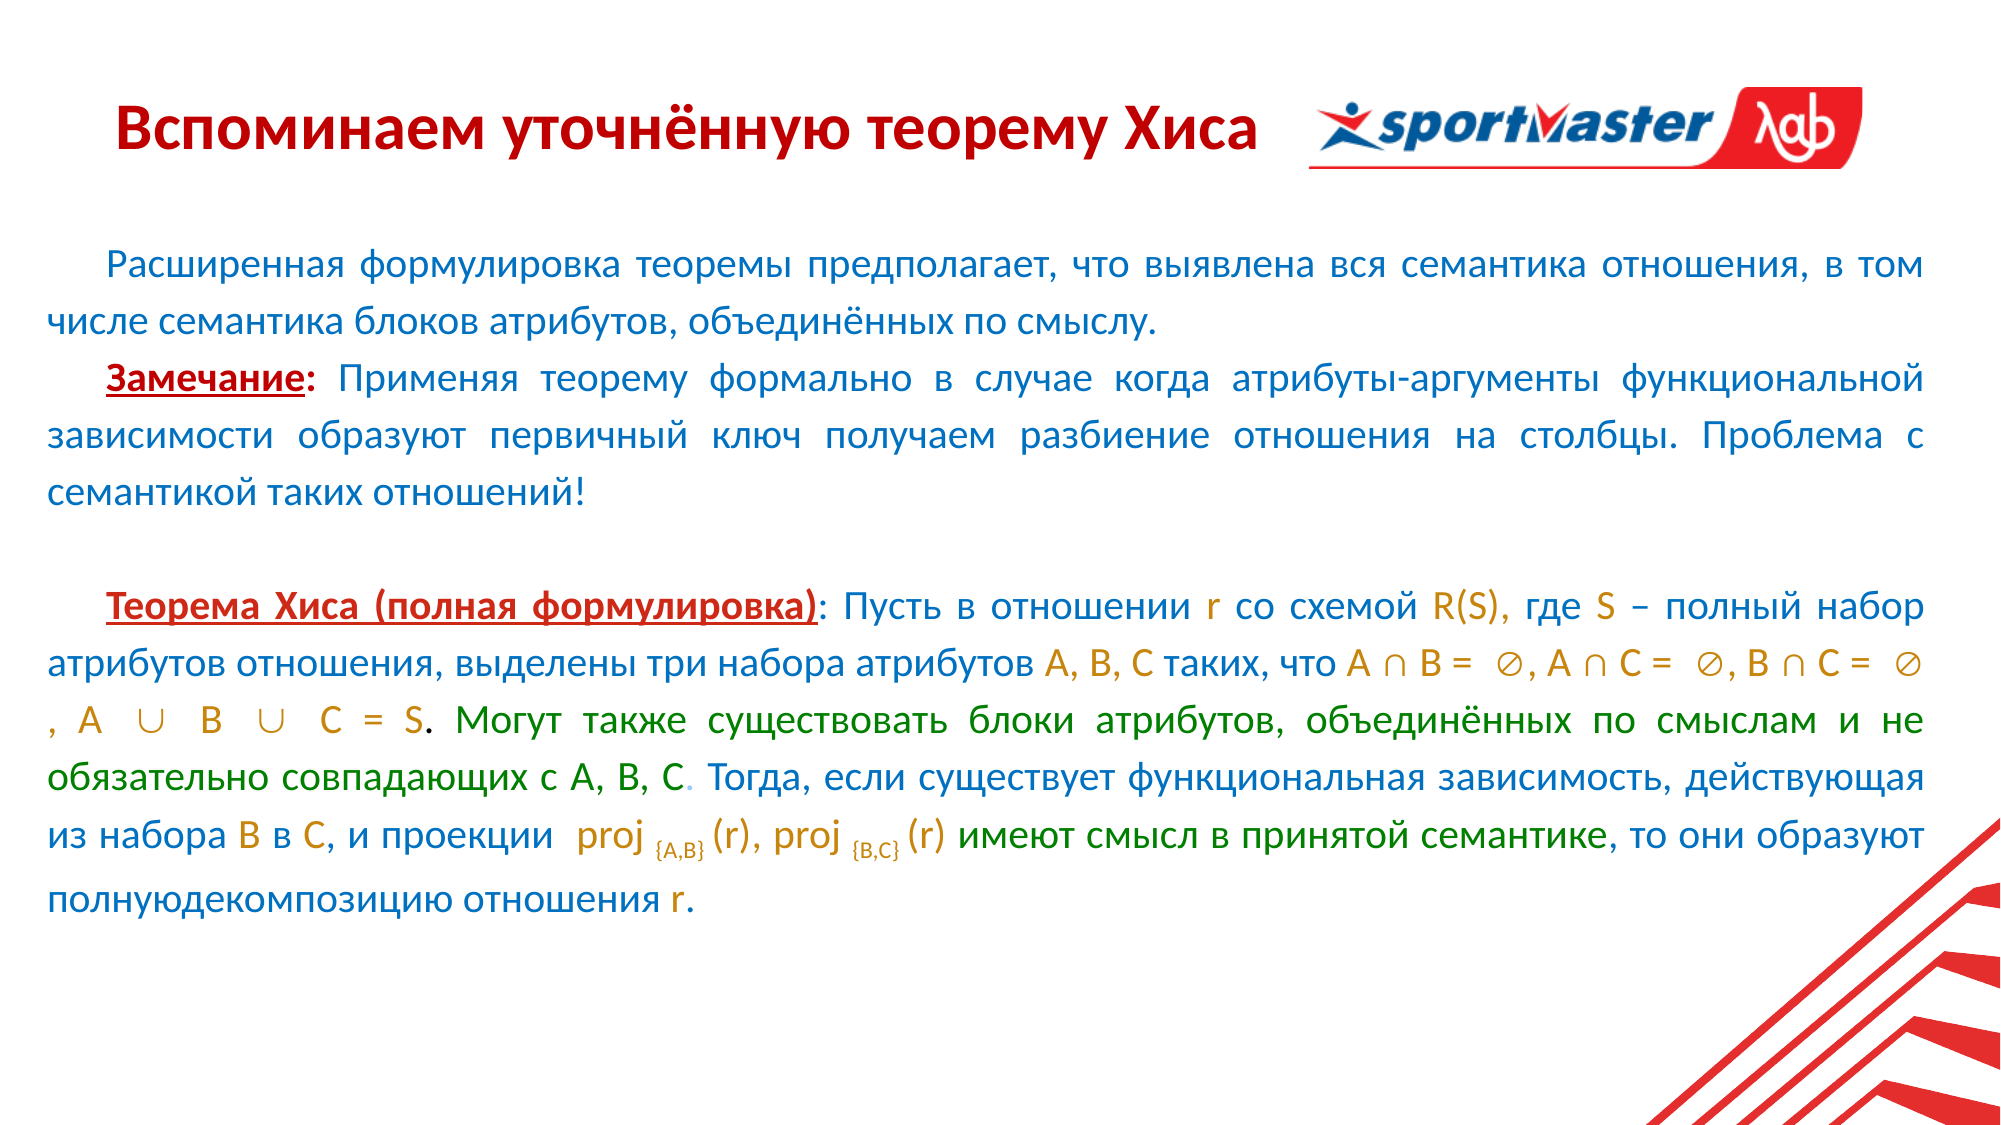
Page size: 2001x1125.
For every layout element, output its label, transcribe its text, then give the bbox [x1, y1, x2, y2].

text_box Вспоминаем уточнённую теорему Хиса [77, 75, 1299, 171]
text_box Расширенная формулировка теоремы предполагает, что выявлена вся семантика отношения, в том числе семантика блоков атрибутов, объединённых по смыслу. Замечание: Применяя теорему формально в случае когда атрибуты-аргументы функциональной зависимости образуют первичный ключ получаем разбиение отношения на столбцы. Проблема с семантикой таких отношений! Теорема Хиса (полная формулировка): Пусть в отношении r со схемой R(S), где S – полный набор атрибутов отношения, выделены три набора атрибутов A, B, C таких, что A ∩ B = , A ∩ C = , B ∩ C =  , A  B  C = S. Могут также существовать блоки атрибутов, объединённых по смыслам и не обязательно совпадающих с A, B, C. Тогда, если существует функциональная зависимость, действующая из набора B в С, и проекции proj {A,B} (r), proj {B,C} (r) имеют смысл в принятой семантике, то они образуют полнуюдекомпозицию отношения r. [32, 221, 1940, 928]
picture [1609, 808, 2001, 1125]
